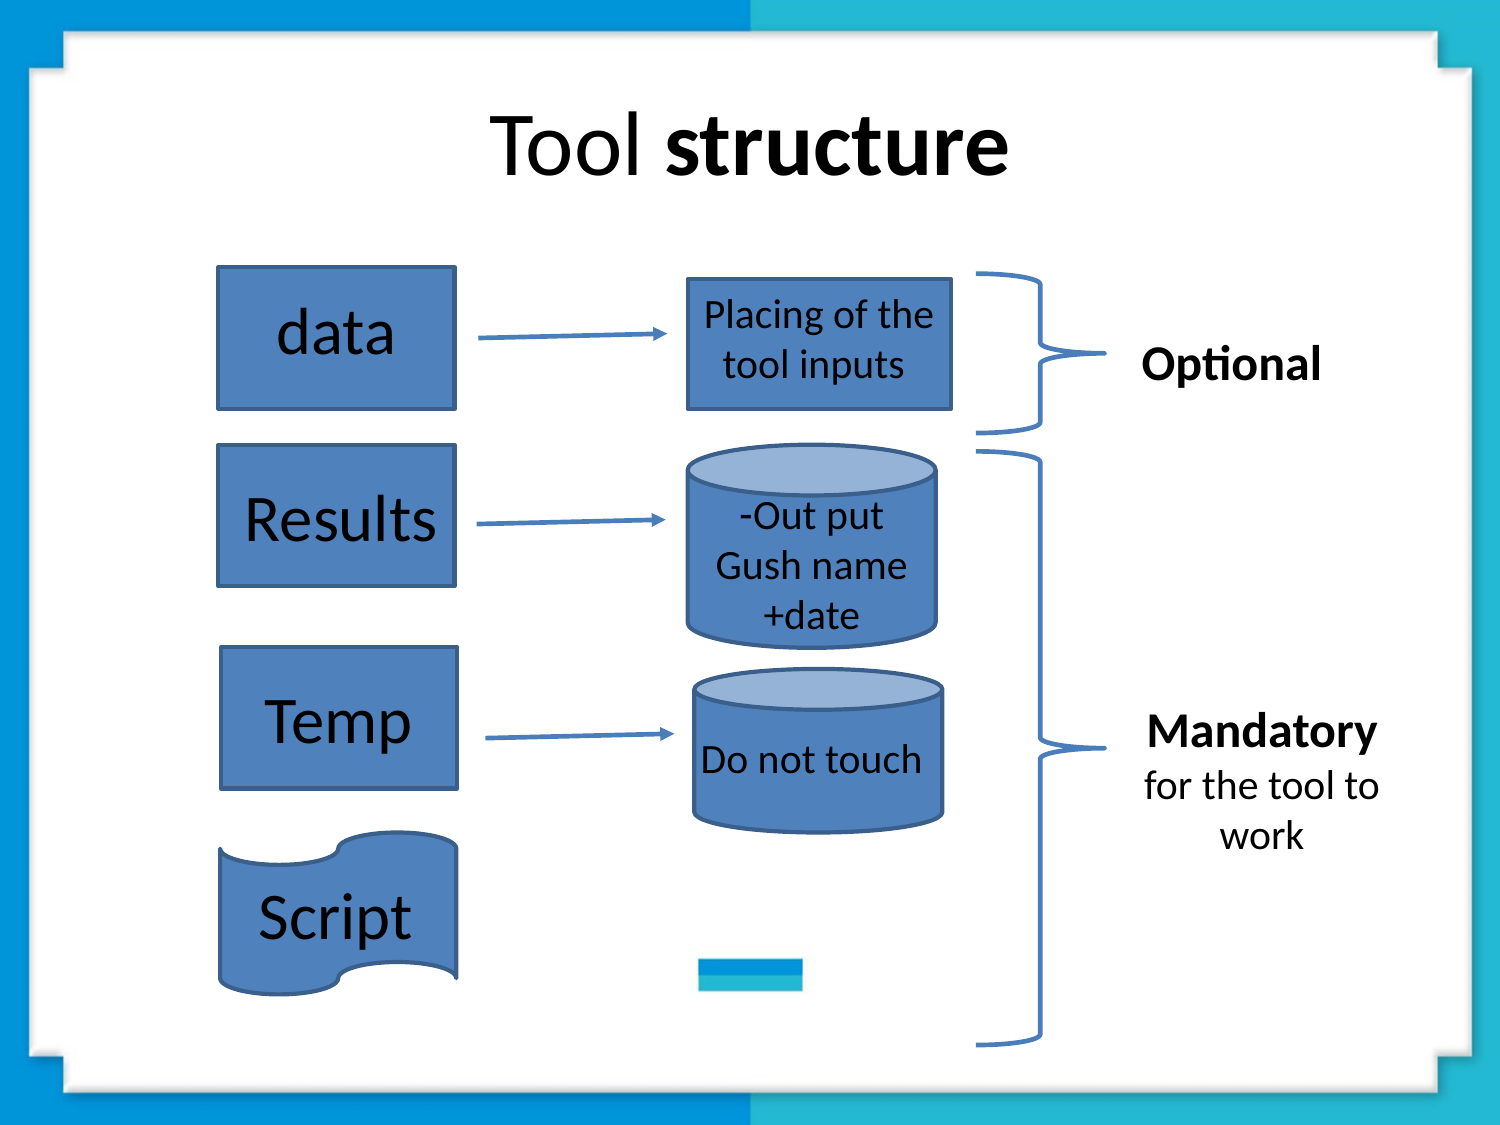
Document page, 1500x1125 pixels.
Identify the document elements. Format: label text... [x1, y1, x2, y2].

text_box [692, 666, 945, 724]
text_box [216, 443, 457, 588]
text_box Mandatory for the tool to work [1104, 690, 1420, 866]
text_box Script [243, 865, 429, 961]
title Tool structure [75, 45, 1425, 233]
text_box [975, 272, 1068, 434]
text_box Out put- Gush name +date [654, 480, 970, 646]
text_box data [261, 279, 412, 375]
text_box Results [229, 467, 453, 563]
text_box Placing of the tool inputs [687, 279, 951, 395]
text_box [218, 830, 459, 997]
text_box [476, 519, 666, 525]
text_box [975, 450, 1104, 1046]
text_box Temp [249, 669, 429, 765]
text_box [692, 790, 945, 835]
text_box [219, 645, 459, 791]
text_box [685, 442, 938, 480]
text_box Do not touch [654, 724, 970, 790]
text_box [477, 333, 668, 339]
text_box Optional [1068, 322, 1384, 398]
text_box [485, 733, 675, 739]
text_box [686, 277, 953, 411]
picture [29, 0, 1500, 1125]
text_box [216, 265, 457, 411]
text_box [745, 646, 878, 650]
